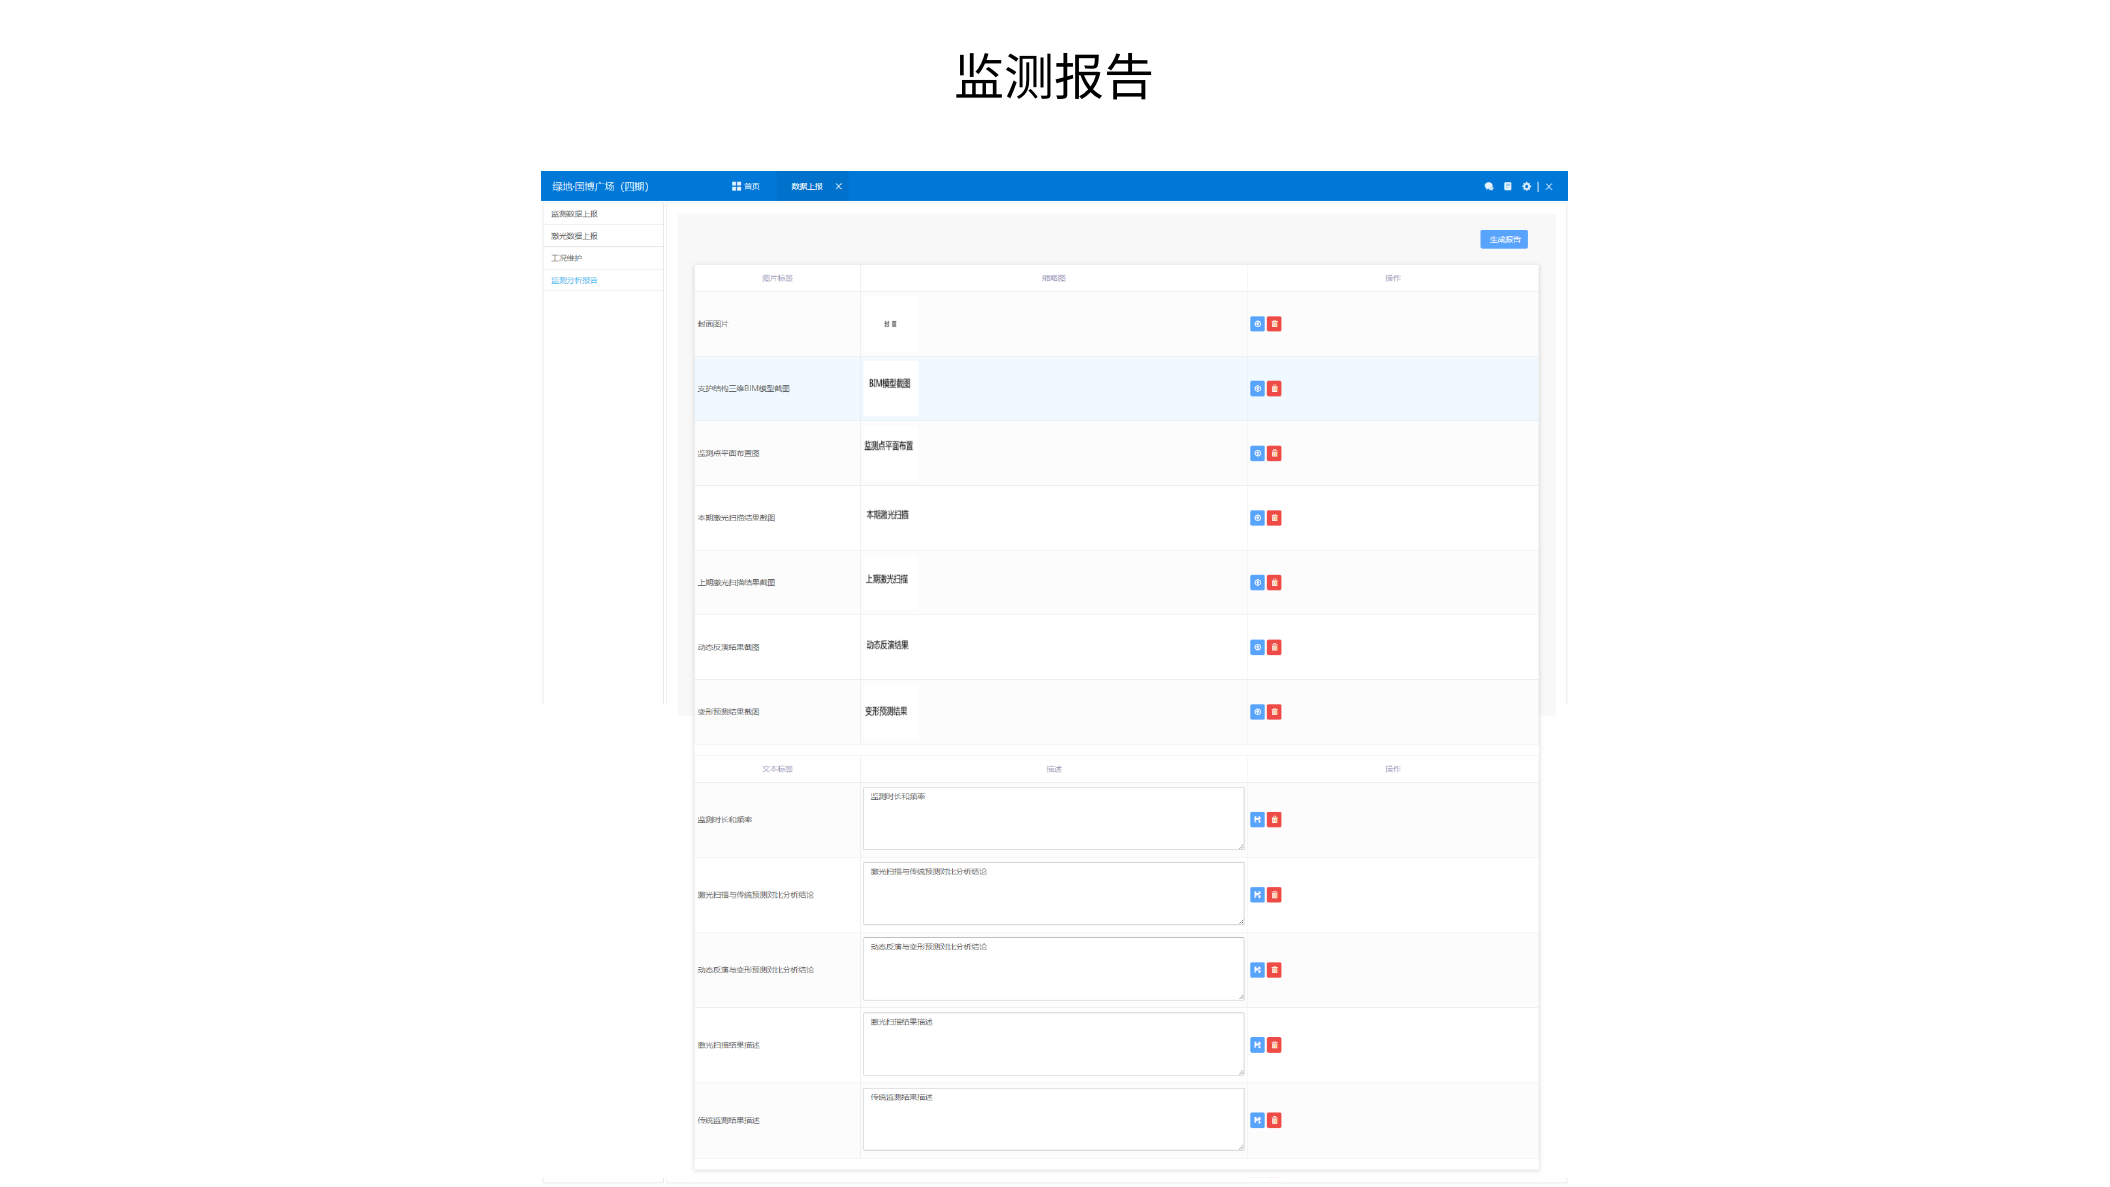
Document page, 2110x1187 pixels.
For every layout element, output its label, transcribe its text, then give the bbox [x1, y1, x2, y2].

picture [541, 171, 1568, 1185]
text_box 监测报告 [788, 37, 1321, 113]
